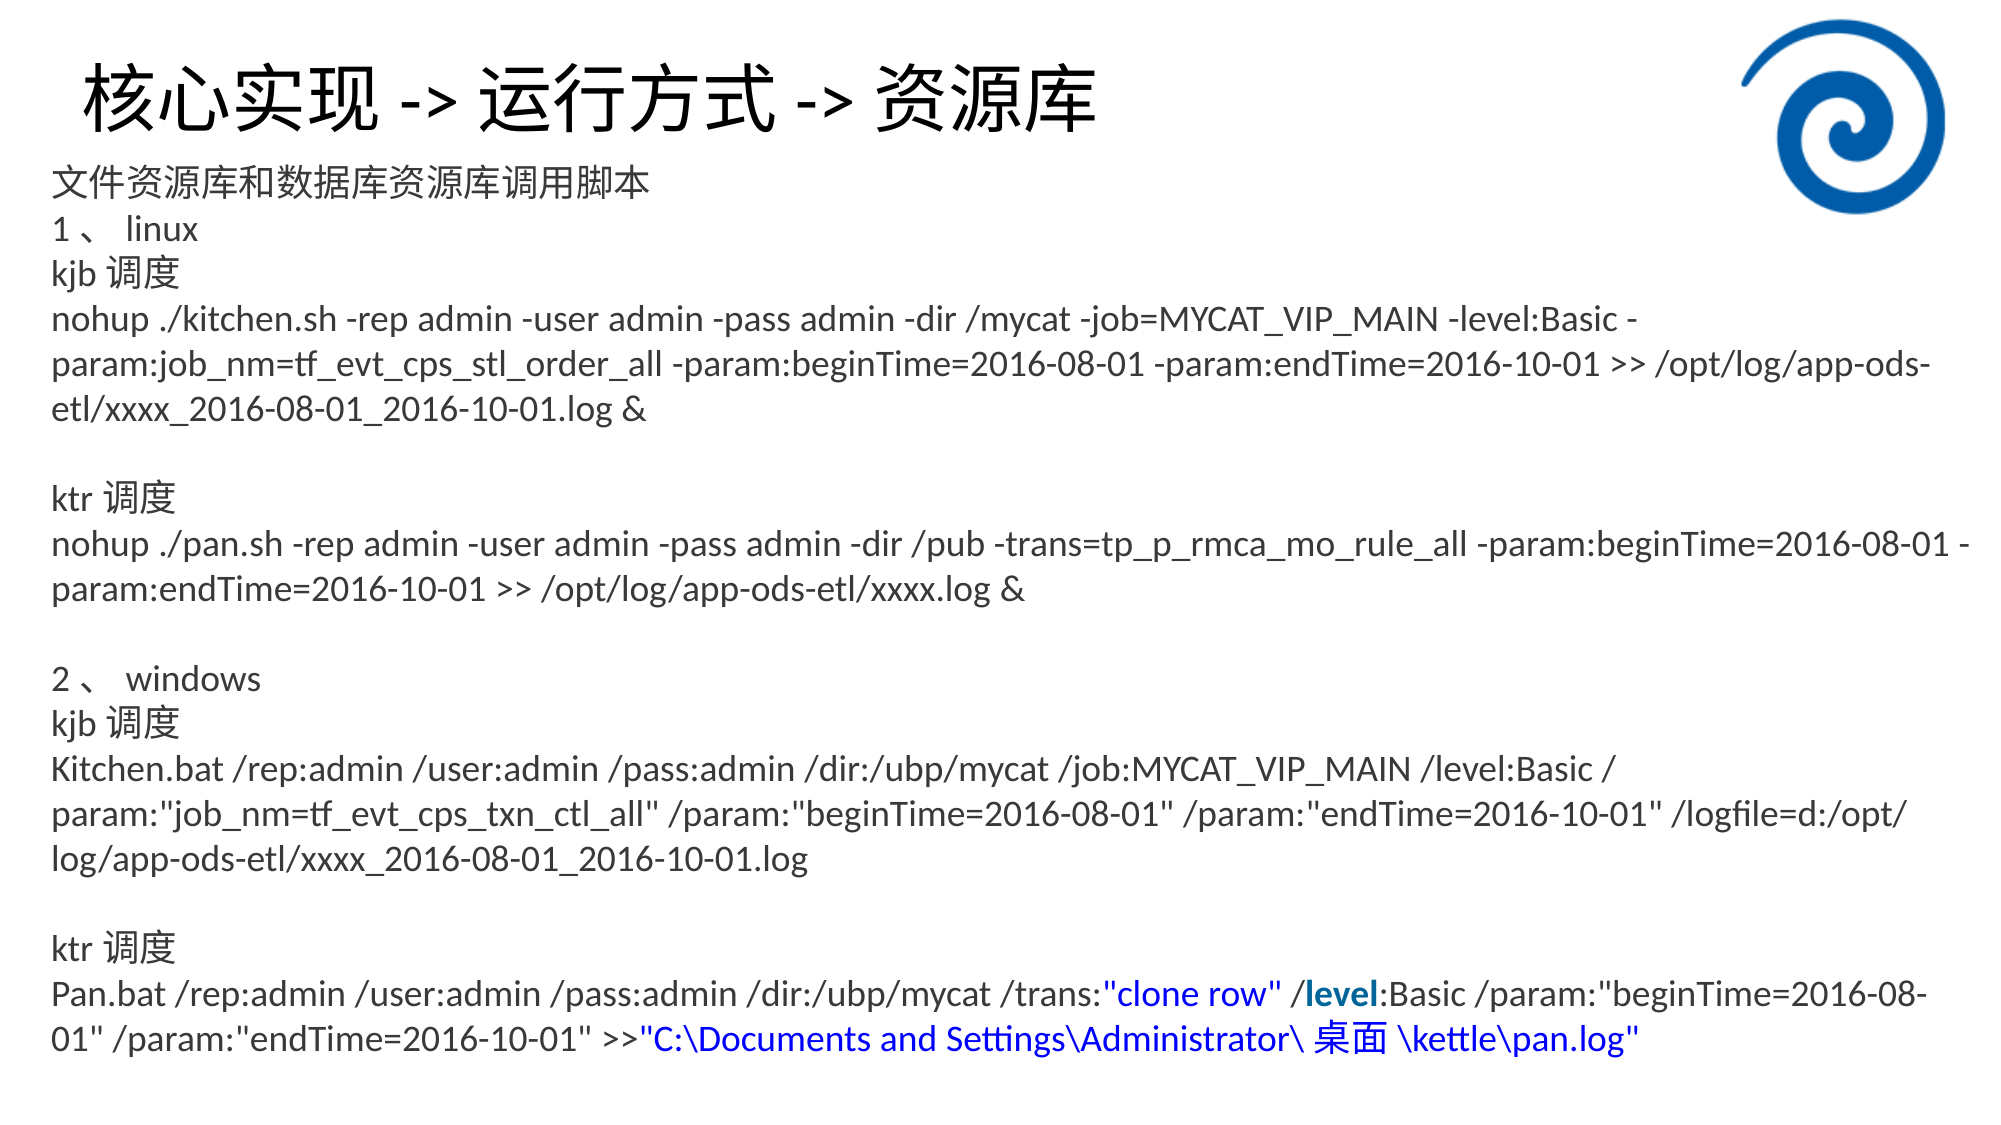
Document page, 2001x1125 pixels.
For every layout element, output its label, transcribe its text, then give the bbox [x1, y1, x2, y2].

text_box 核心实现->运行方式->资源库 [66, 54, 1114, 151]
picture [1687, 0, 2000, 235]
text_box 文件资源库和数据库资源库调用脚本 1、linux kjb调度 nohup ./kitchen.sh -rep admin -user admin -pass admin -dir /mycat -job=MYCAT_VIP_MAIN -level:Basic -param:job_nm=tf_evt_cps_stl_order_all -param:beginTime=2016-08-01 -param:endTime=2016-10-01 >> /opt/log/app-ods-etl/xxxx_2016-08-01_2016-10-01.log & ktr调度 nohup ./pan.sh -rep admin -user admin -pass admin -dir /pub -trans=tp_p_rmca_mo_rule_all -param:beginTime=2016-08-01 -param:endTime=2016-10-01 >> /opt/log/app-ods-etl/xxxx.log & 2、windows kjb调度 Kitchen.bat /rep:admin /user:admin /pass:admin /dir:/ubp/mycat /job:MYCAT_VIP_MAIN /level:Basic /param:"job_nm=tf_evt_cps_txn_ctl_all" /param:"beginTime=2016-08-01" /param:"endTime=2016-10-01" /logfile=d:/opt/log/app-ods-etl/xxxx_2016-08-01_2016-10-01.log ktr调度 Pan.bat /rep:admin /user:admin /pass:admin /dir:/ubp/mycat /trans:"clone row" /level:Basic /param:"beginTime=2016-08-01" /param:"endTime=2016-10-01" >>"C:\Documents and Settings\Administrator\桌面\kettle\pan.log" [36, 151, 2000, 1067]
